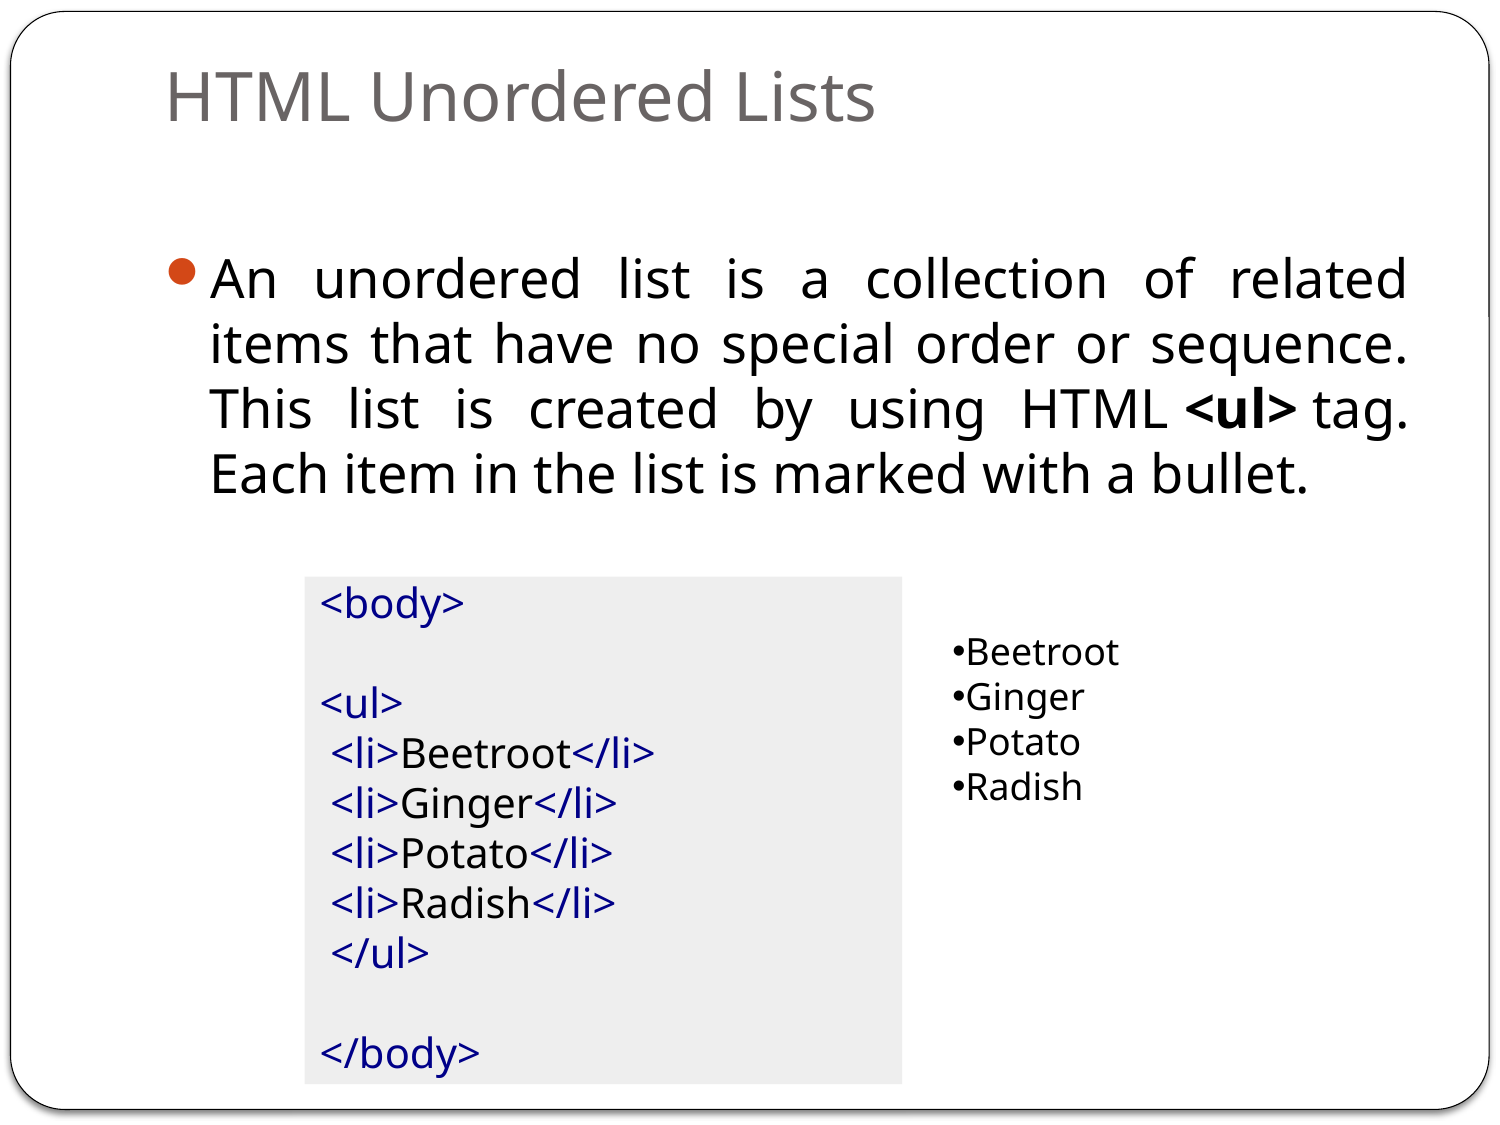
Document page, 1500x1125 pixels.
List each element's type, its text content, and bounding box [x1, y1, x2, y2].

list An unordered list is a collection of related items that have no special order or sequence. This list is created by using HTML <ul> tag. Each item in the list is marked with a bullet. [150, 237, 1425, 988]
text_box <body> <ul> <li>Beetroot</li> <li>Ginger</li> <li>Potato</li> <li>Radish</li> </ul> </body> [304, 576, 903, 1085]
title HTML Unordered Lists [150, 45, 1425, 233]
text_box Beetroot Ginger Potato Radish [937, 621, 1418, 816]
